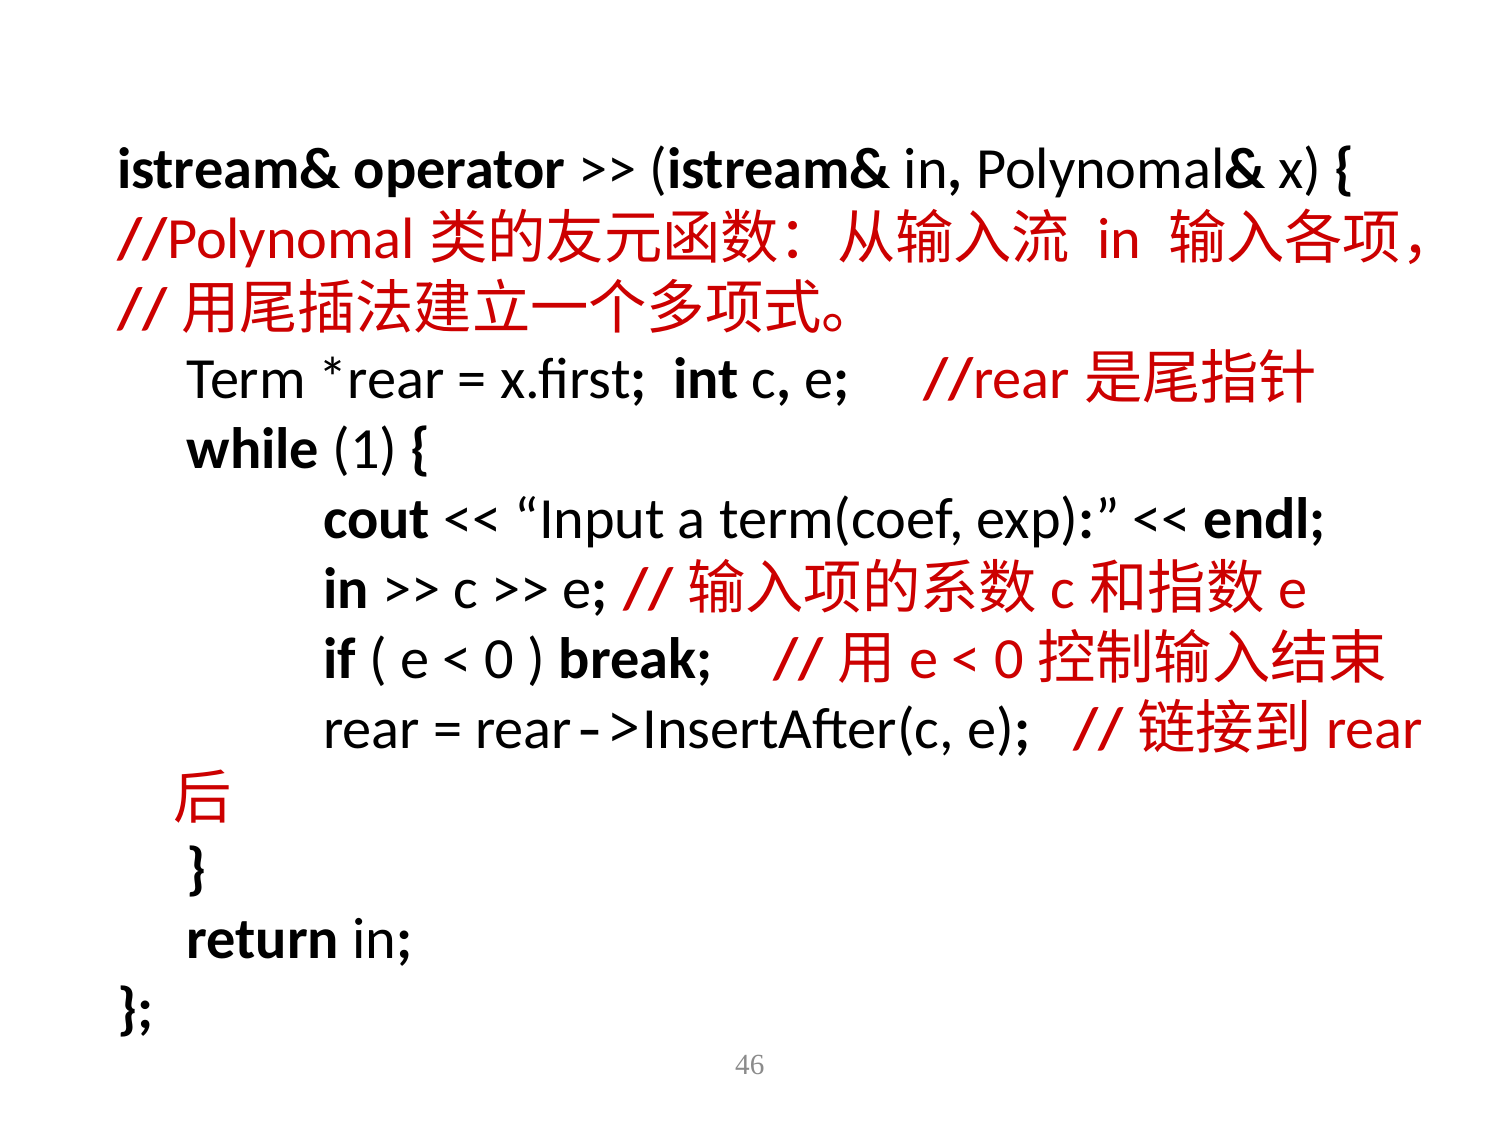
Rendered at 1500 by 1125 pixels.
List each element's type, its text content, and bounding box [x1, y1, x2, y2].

slide_number 46 [512, 1025, 988, 1100]
list istream& operator >> (istream& in, Polynomal& x) { //Polynomal类的友元函数：从输入流 in 输入各项， //用尾插法建立一个多项式。 Term *rear = x.first; int c, e; //rear是尾指针 while (1) { cout << “Input a term(coef, exp):” << endl; in >> c >> e; //输入项的系数c和指数e if ( e < 0 ) break; //用e < 0控制输入结束 rear = rear->InsertAfter(c, e); //链接到rear后 } return in; }; [102, 123, 1453, 1036]
